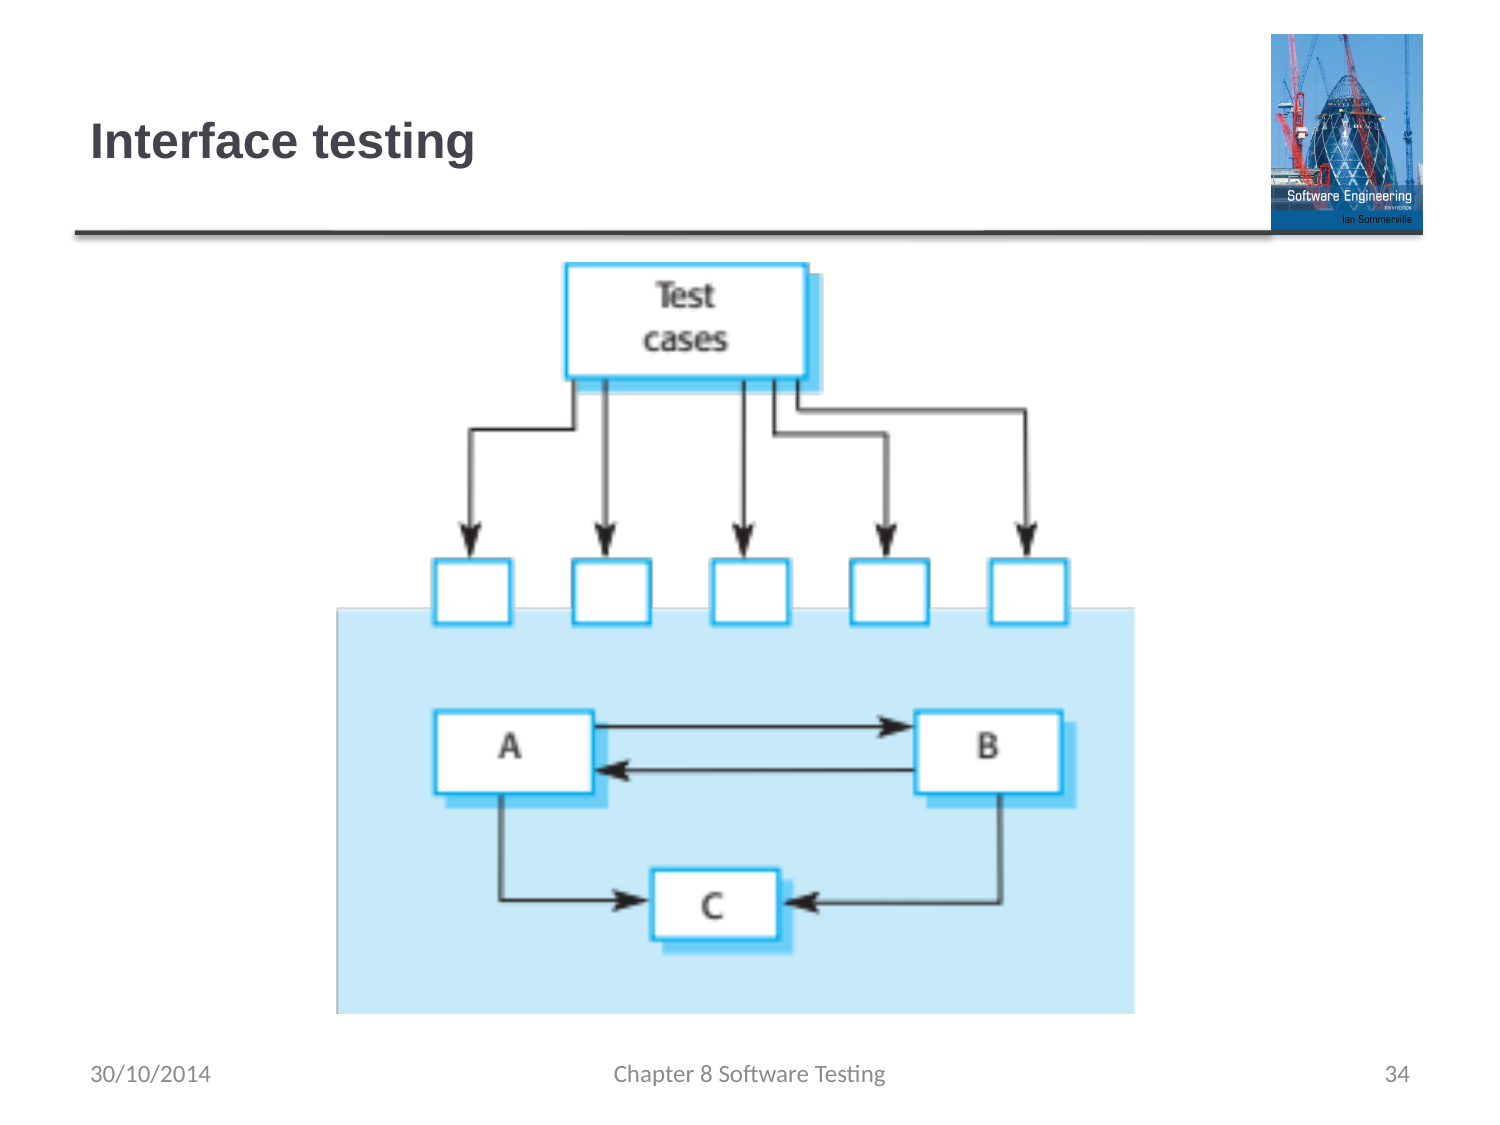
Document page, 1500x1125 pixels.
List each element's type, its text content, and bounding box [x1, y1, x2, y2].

picture [334, 262, 1135, 1014]
slide_number 34 [1074, 1042, 1425, 1103]
picture [1271, 34, 1423, 230]
footer Chapter 8 Software Testing [512, 1042, 988, 1103]
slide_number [75, 1042, 425, 1103]
title Interface testing [74, 44, 1272, 233]
